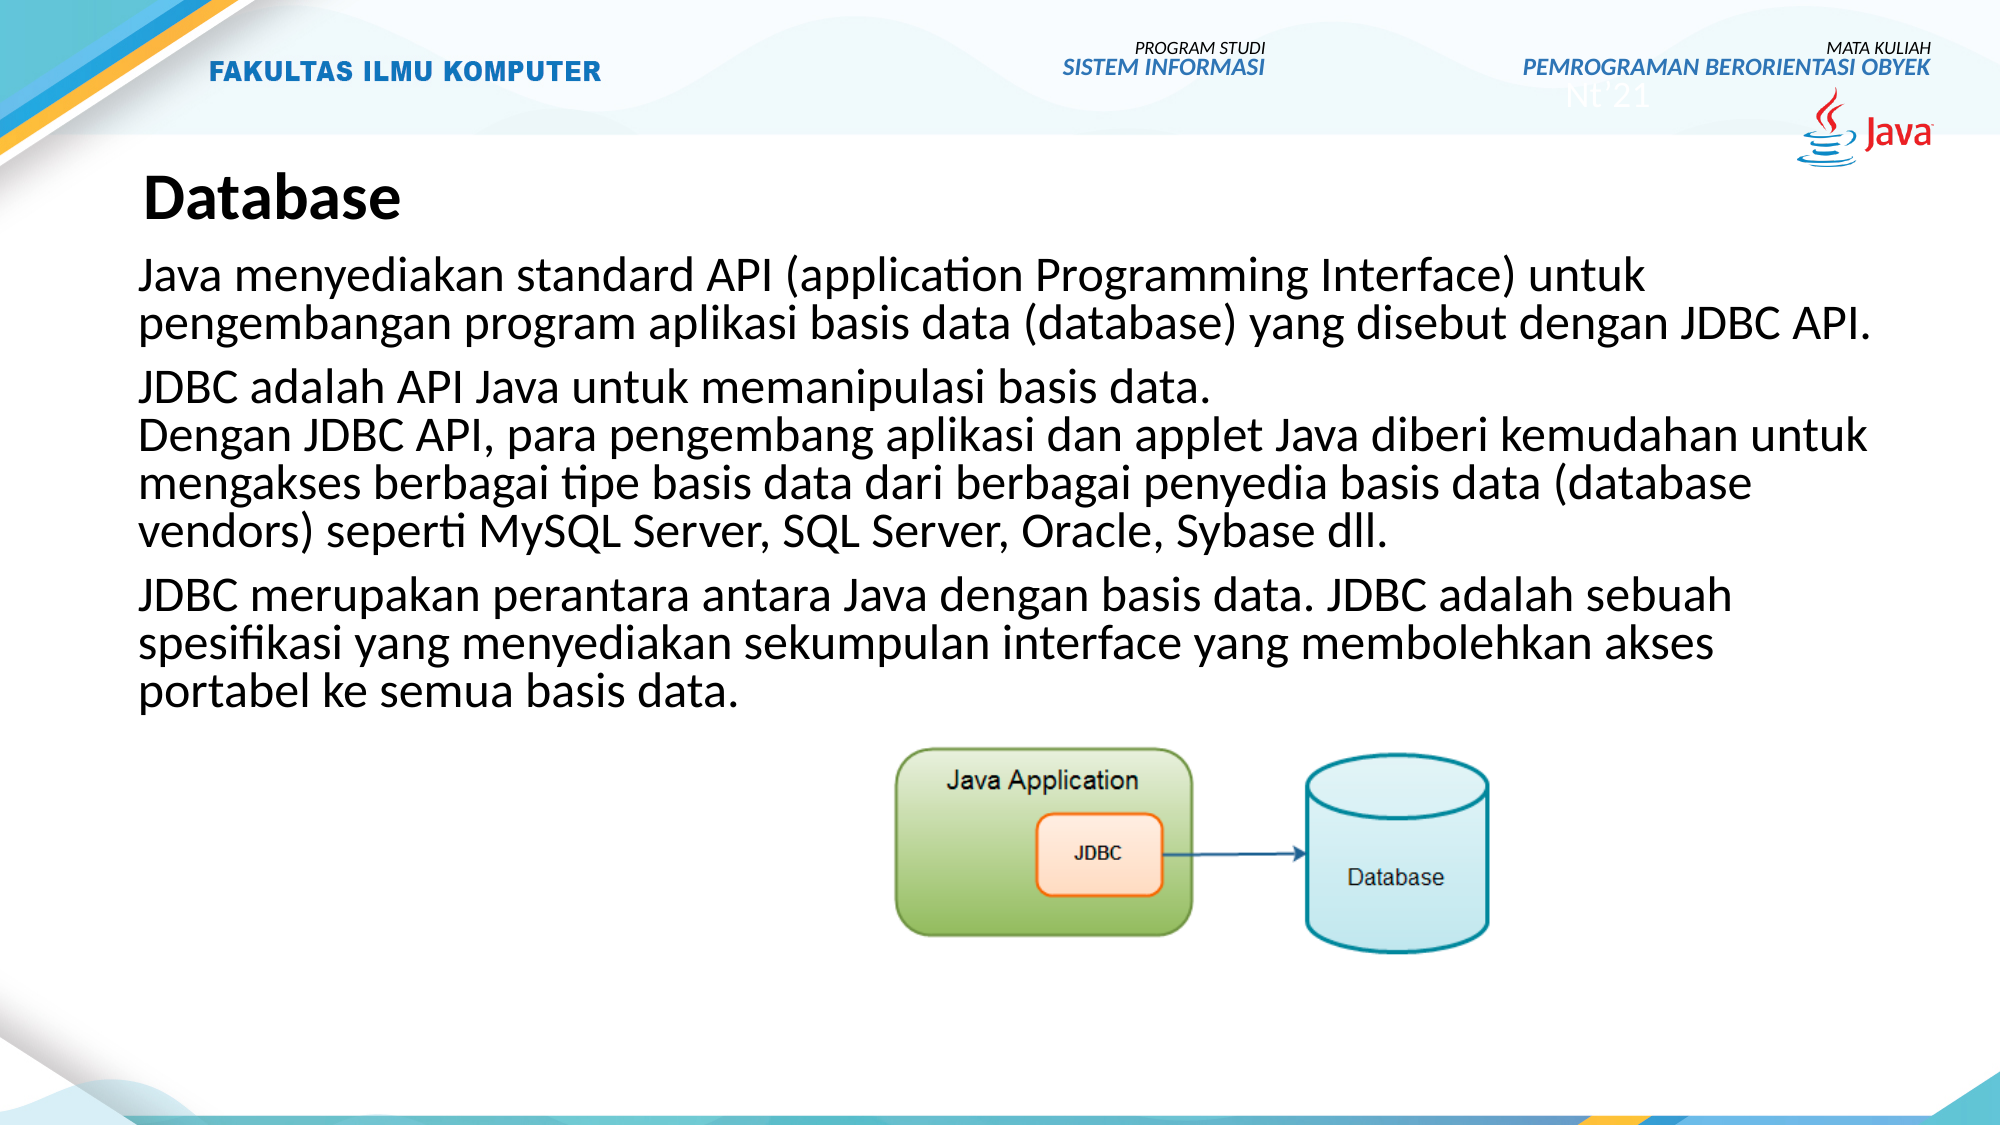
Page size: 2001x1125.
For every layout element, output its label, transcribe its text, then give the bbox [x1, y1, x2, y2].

text_box Java menyediakan standard API (application Programming Interface) untuk pengembangan program aplikasi basis data (database) yang disebut dengan JDBC API. JDBC adalah API Java untuk memanipulasi basis data. Dengan JDBC API, para pengembang aplikasi dan applet Java diberi kemudahan untuk mengakses berbagai tipe basis data dari berbagai penyedia basis data (database vendors) seperti MySQL Server, SQL Server, Oracle, Sybase dll. JDBC merupakan perantara antara Java dengan basis data. JDBC adalah sebuah spesifikasi yang menyediakan sekumpulan interface yang membolehkan akses portabel ke semua basis data. [123, 246, 1903, 741]
picture [0, 0, 2000, 1125]
text_box MATA KULIAH PEMROGRAMAN BERORIENTASI OBYEK [1487, 33, 1947, 118]
text_box Nt’21 [1550, 62, 1711, 123]
text_box Database [128, 145, 418, 241]
text_box PROGRAM STUDI SISTEM INFORMASI [904, 33, 1281, 118]
